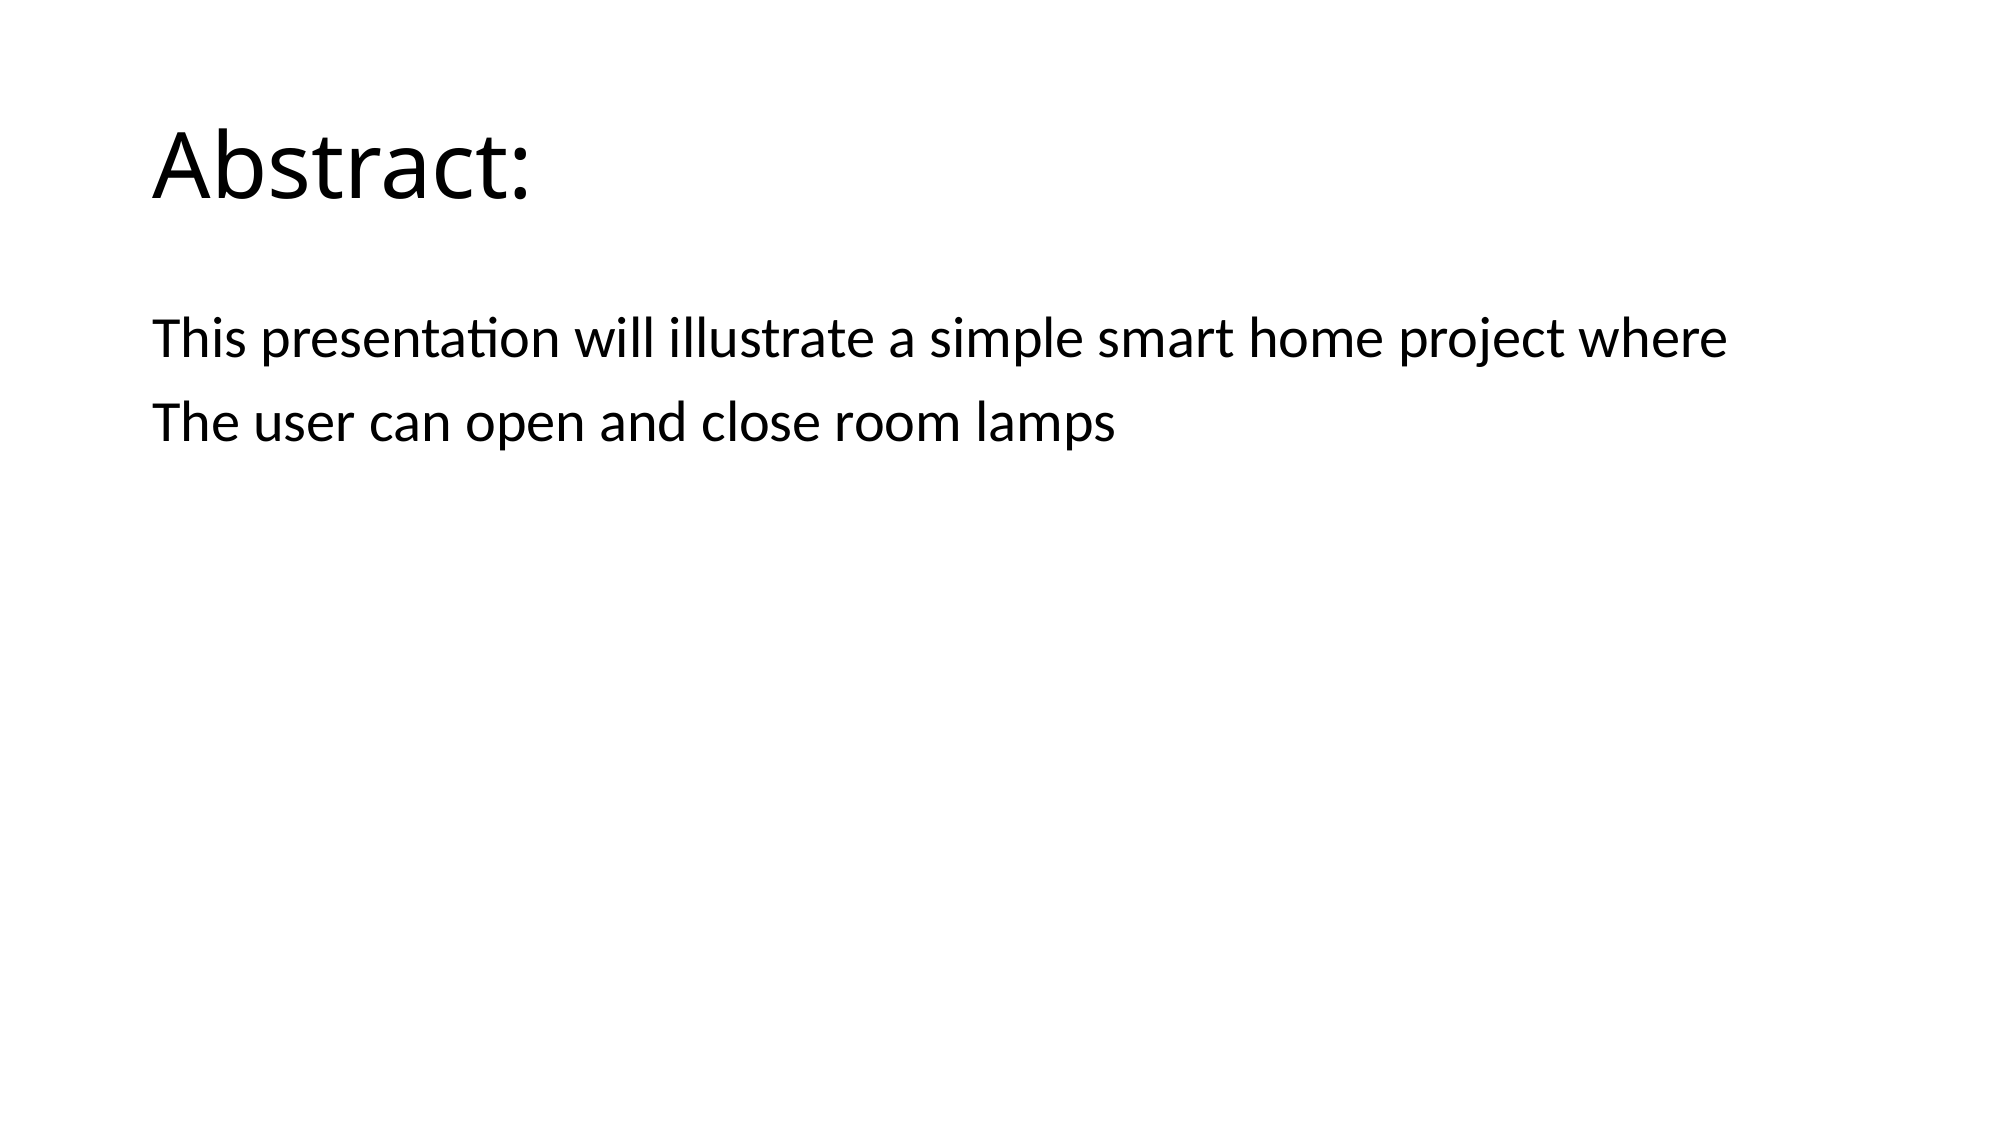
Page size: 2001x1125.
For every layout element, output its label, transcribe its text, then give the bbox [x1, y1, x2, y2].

list This presentation will illustrate a simple smart home project where The user can open and close room lamps [137, 299, 1863, 1014]
title Abstract: [137, 59, 1863, 278]
